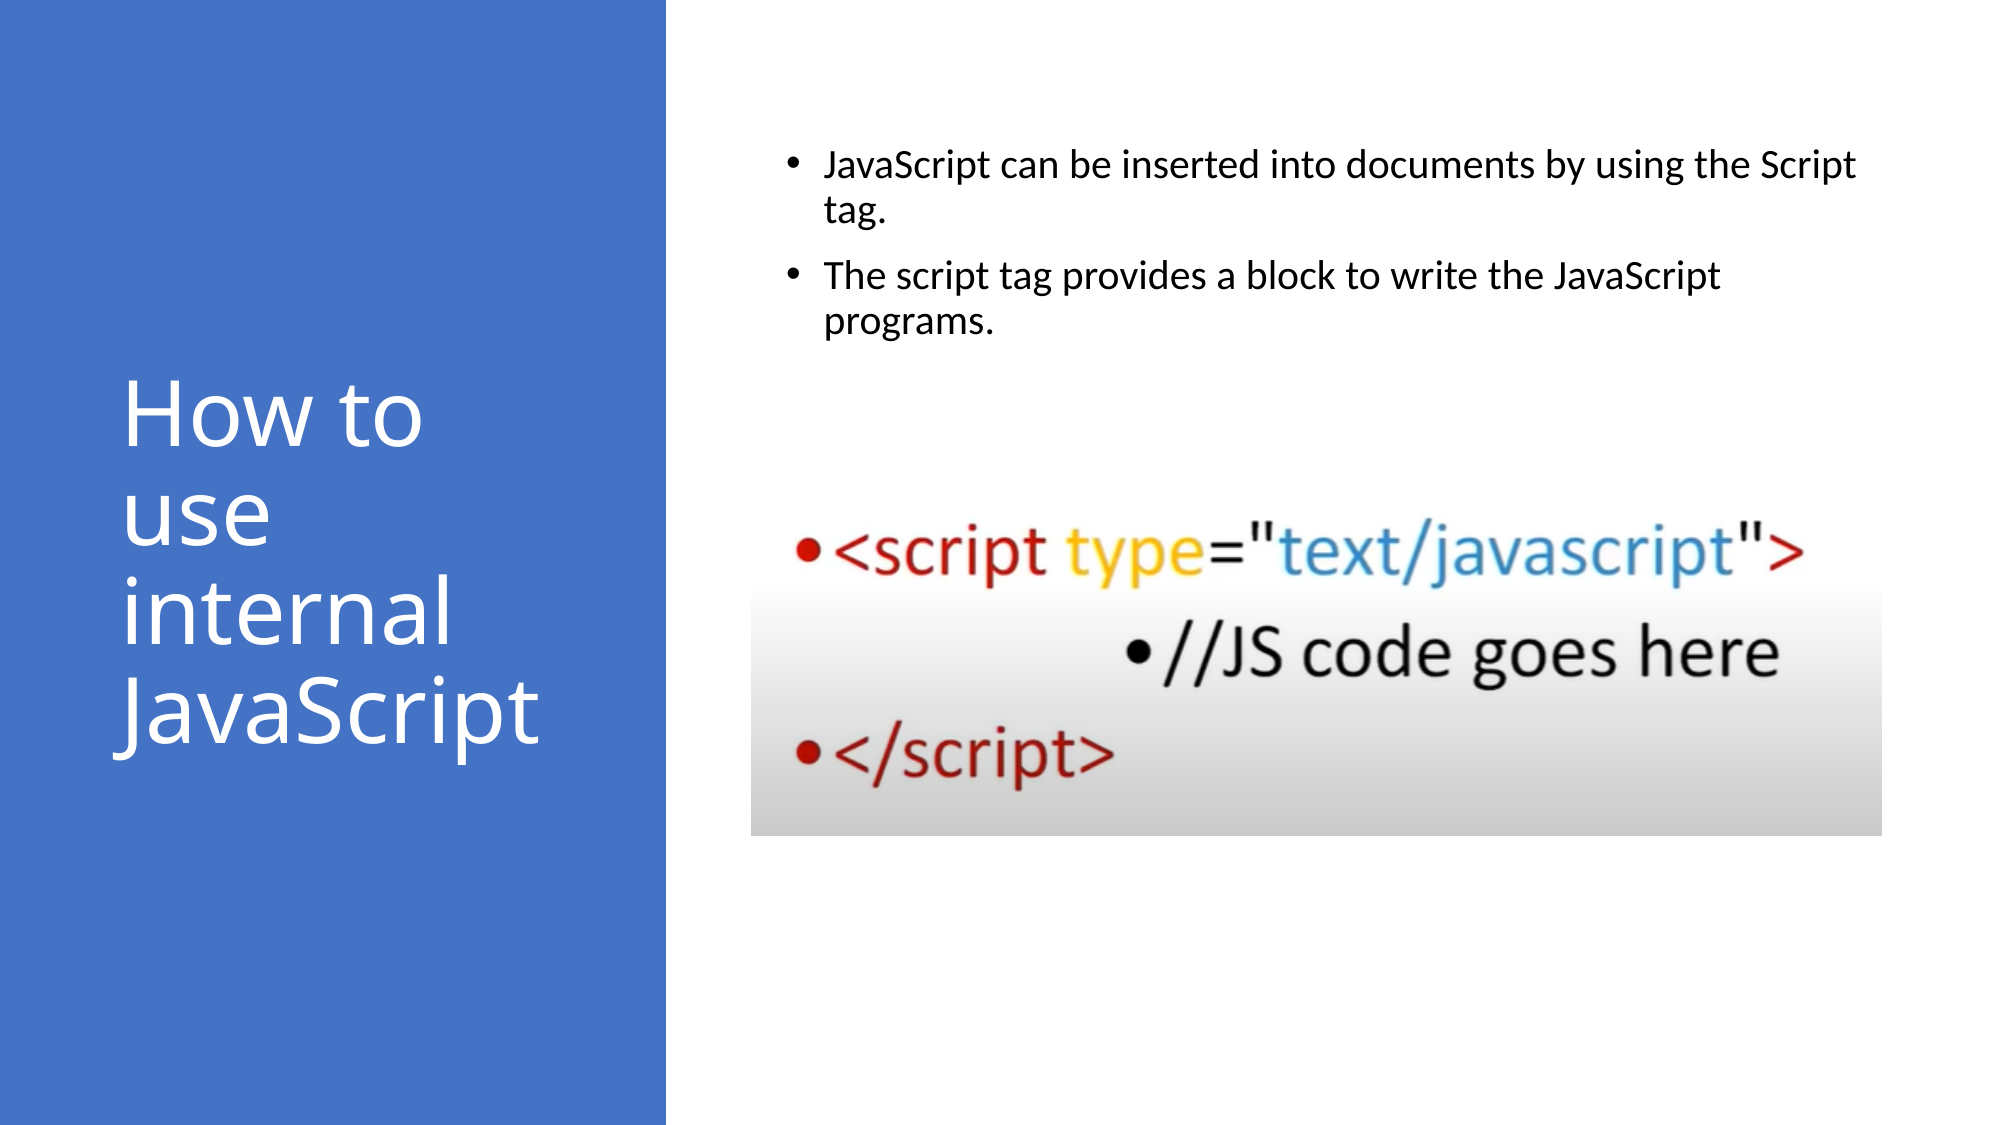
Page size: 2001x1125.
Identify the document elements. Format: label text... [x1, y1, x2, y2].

text_box [0, 0, 667, 1125]
picture [750, 490, 1882, 836]
list JavaScript can be inserted into documents by using the Script tag. The script tag provides a block to write the JavaScript programs. [770, 104, 1895, 513]
title How to use internal JavaScript [105, 104, 614, 1026]
